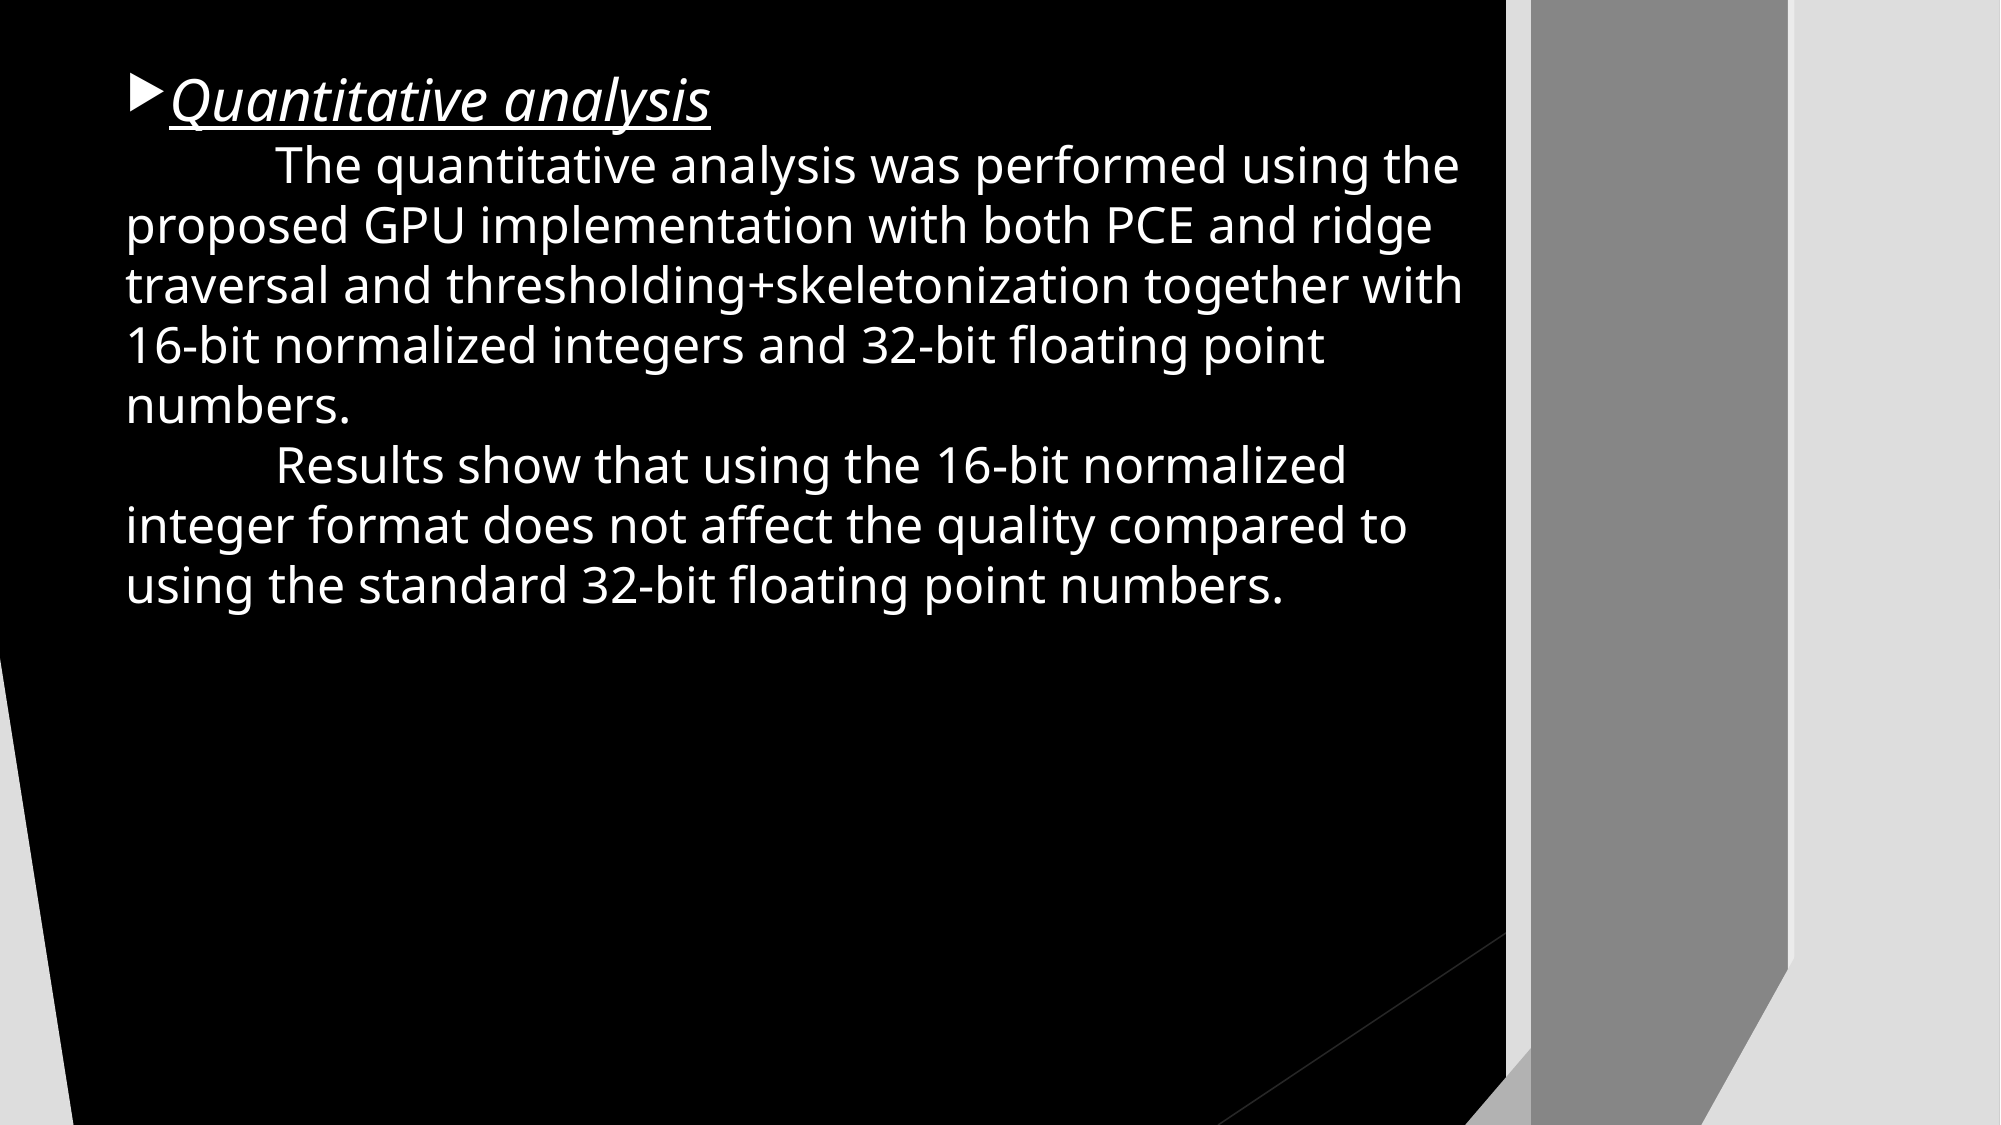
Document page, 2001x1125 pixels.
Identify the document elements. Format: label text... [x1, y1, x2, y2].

text_box Quantitative analysis The quantitative analysis was performed using the proposed GPU implementation with both PCE and ridge traversal and thresholding+skeletonization together with 16-bit normalized integers and 32-bit floating point numbers. Results show that using the 16-bit normalized integer format does not affect the quality compared to using the standard 32-bit floating point numbers. [111, 55, 1522, 992]
